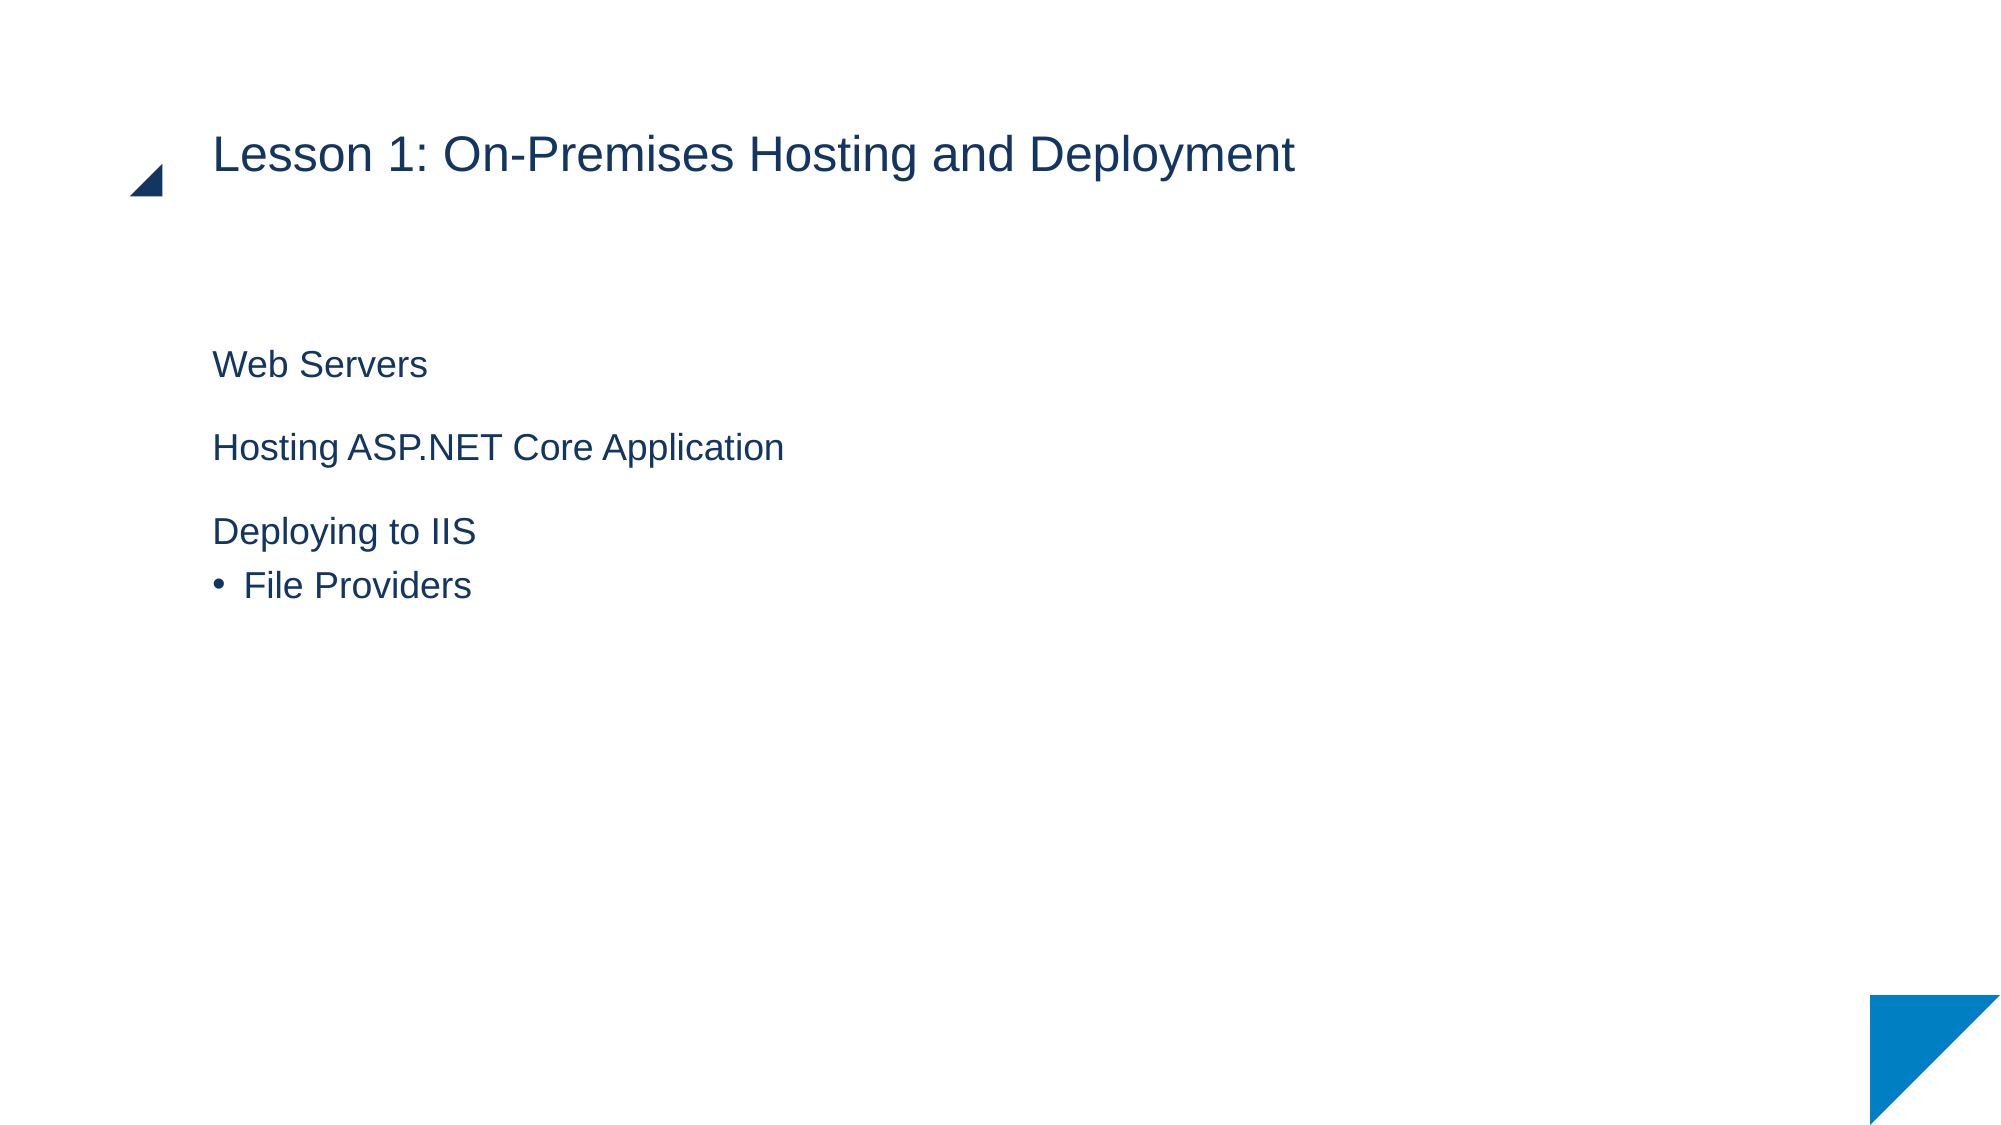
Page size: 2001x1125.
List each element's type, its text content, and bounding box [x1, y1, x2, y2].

title Lesson 1: On-Premises Hosting and Deployment [212, 118, 1831, 331]
list Web Servers Hosting ASP.NET Core Application Deploying to IIS File Providers [212, 331, 1831, 1010]
